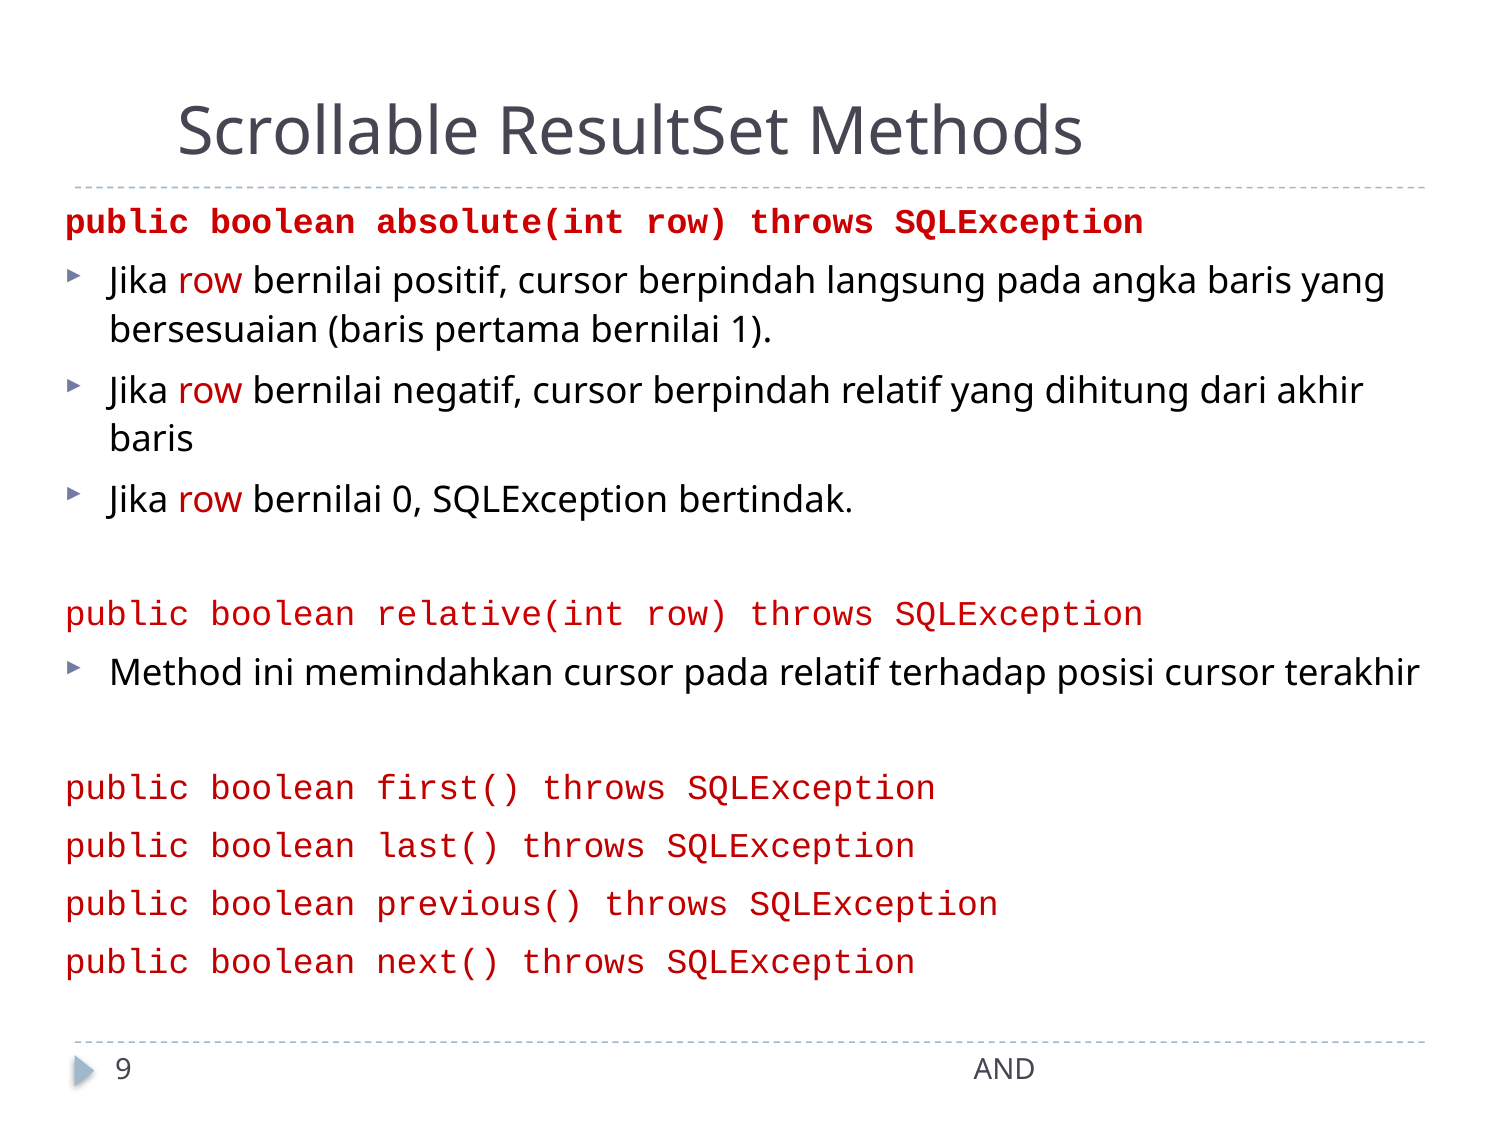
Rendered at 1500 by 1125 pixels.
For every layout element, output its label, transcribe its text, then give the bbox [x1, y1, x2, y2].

slide_number 9 [100, 1042, 426, 1103]
title Scrollable ResultSet Methods [162, 37, 1350, 175]
list public boolean absolute(int row) throws SQLException Jika row bernilai positif, cursor berpindah langsung pada angka baris yang bersesuaian (baris pertama bernilai 1). Jika row bernilai negatif, cursor berpindah relatif yang dihitung dari akhir baris Jika row bernilai 0, SQLException bertindak. public boolean relative(int row) throws SQLException Method ini memindahkan cursor pada relatif terhadap posisi cursor terakhir public boolean first() throws SQLException public boolean last() throws SQLException public boolean previous() throws SQLException public boolean next() throws SQLException [50, 187, 1463, 1038]
footer AND [475, 1042, 1051, 1103]
